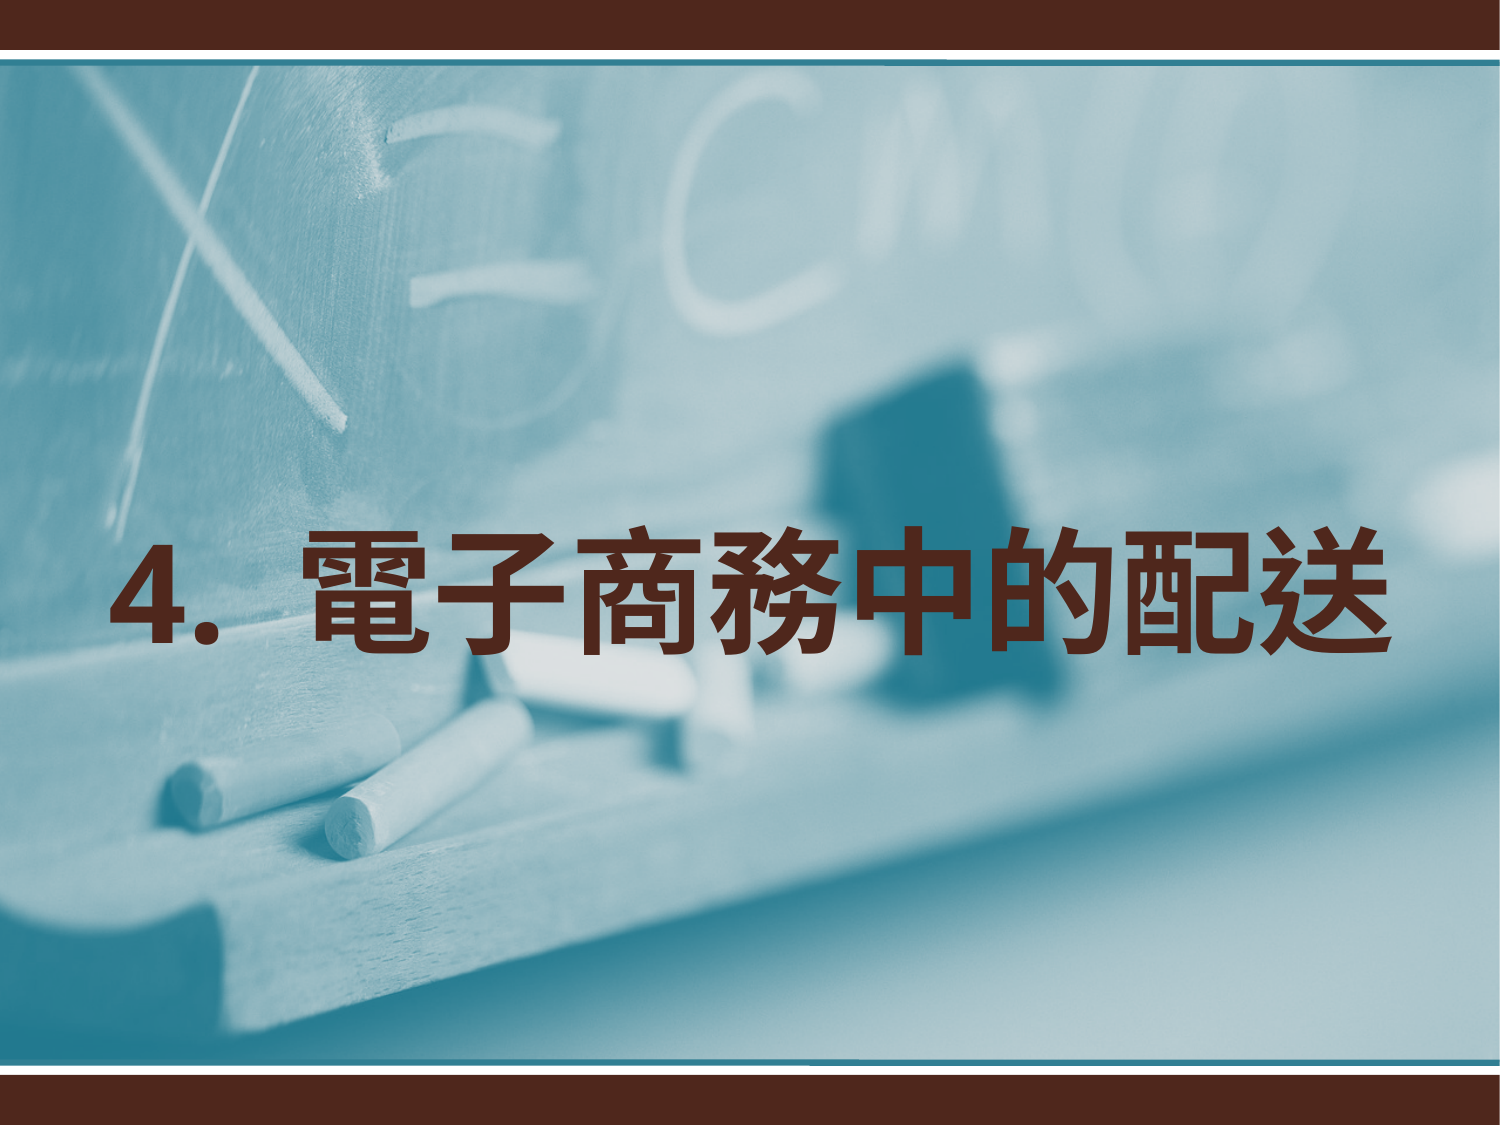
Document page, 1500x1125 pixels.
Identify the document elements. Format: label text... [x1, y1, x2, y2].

subtitle 4. 電子商務中的配送 [55, 239, 1449, 679]
